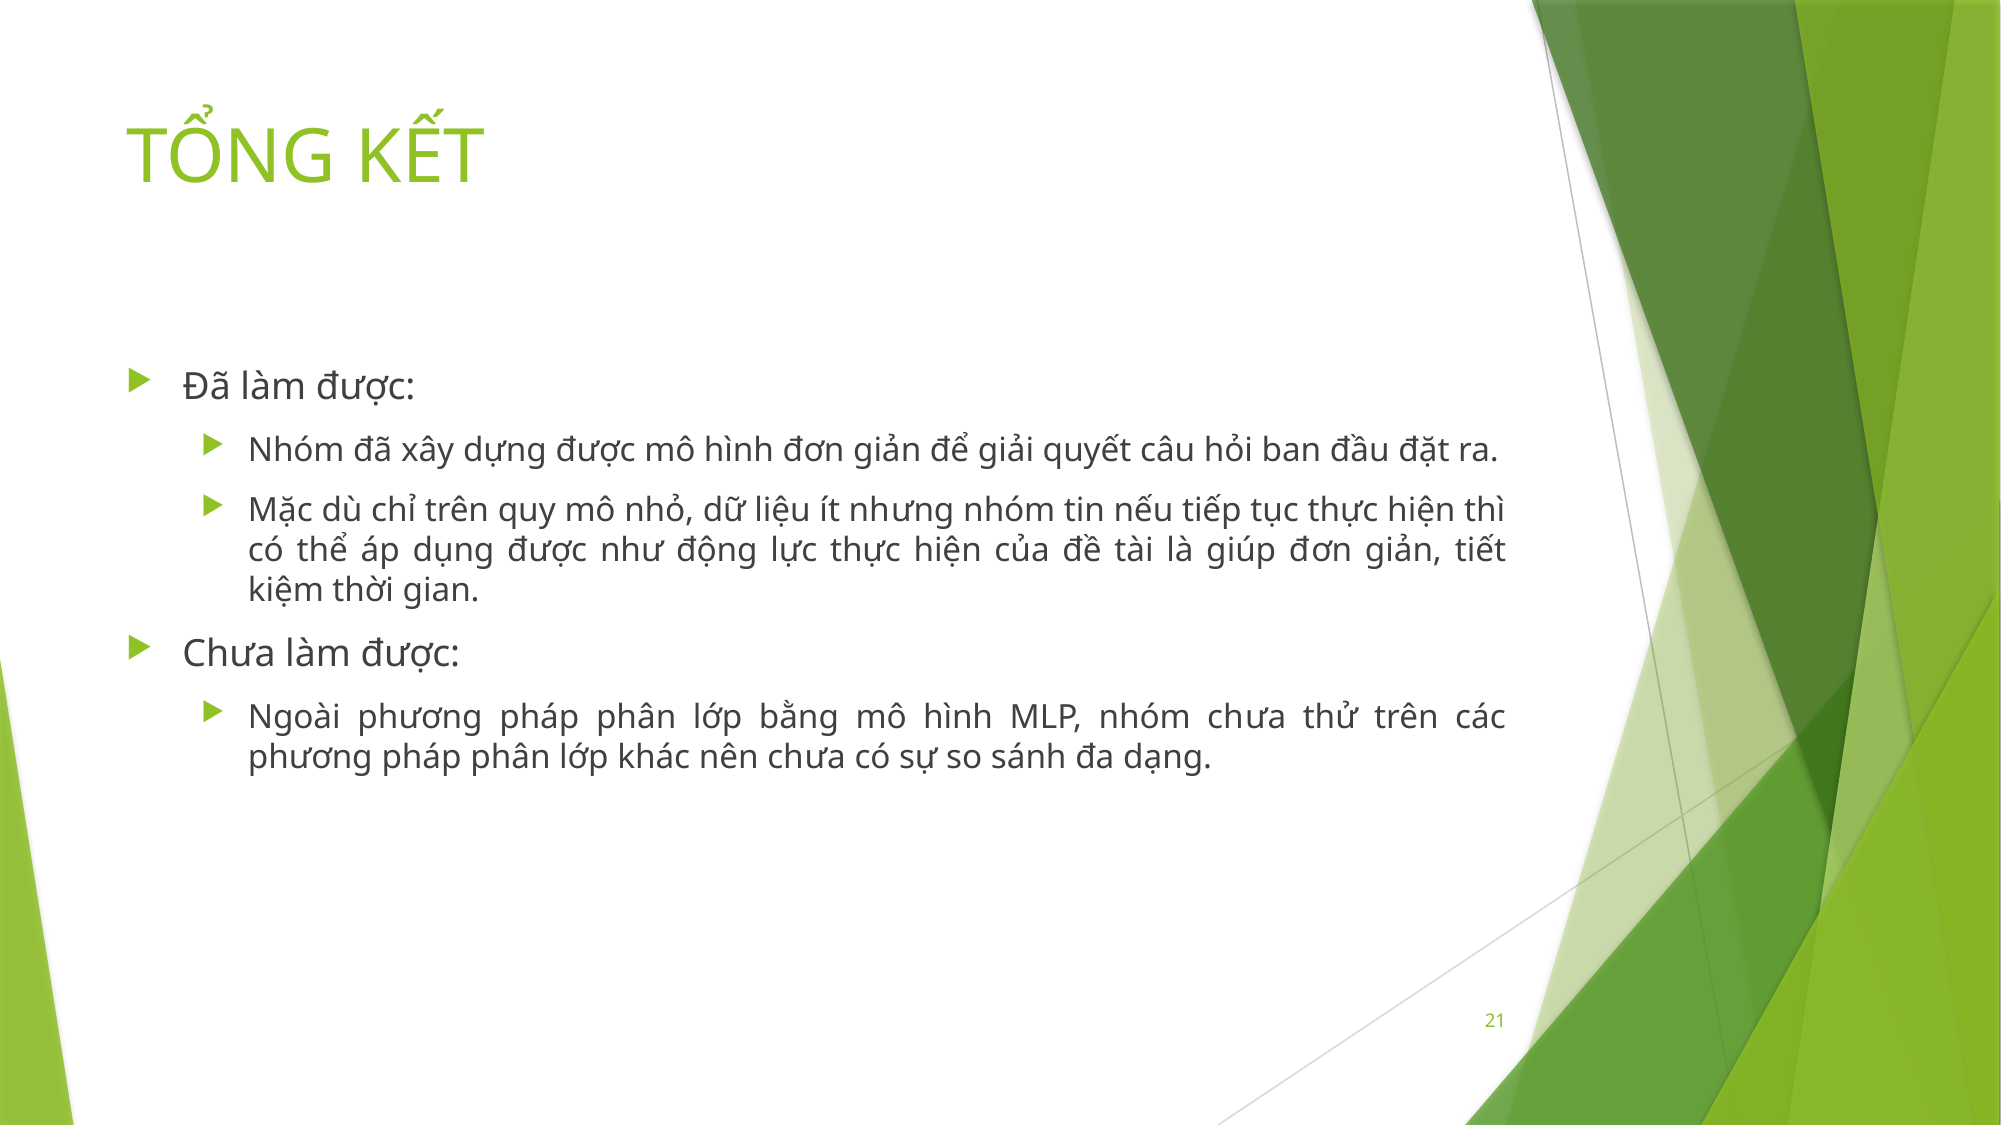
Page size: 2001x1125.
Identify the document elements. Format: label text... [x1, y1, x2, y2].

slide_number 21 [1409, 991, 1522, 1051]
list Đã làm được: Nhóm đã xây dựng được mô hình đơn giản để giải quyết câu hỏi ban đầu đặt ra. Mặc dù chỉ trên quy mô nhỏ, dữ liệu ít nhưng nhóm tin nếu tiếp tục thực hiện thì có thể áp dụng được như động lực thực hiện của đề tài là giúp đơn giản, tiết kiệm thời gian. Chưa làm được: Ngoài phương pháp phân lớp bằng mô hình MLP, nhóm chưa thử trên các phương pháp phân lớp khác nên chưa có sự so sánh đa dạng. [111, 354, 1522, 992]
title TỔNG KẾT [111, 99, 1522, 317]
